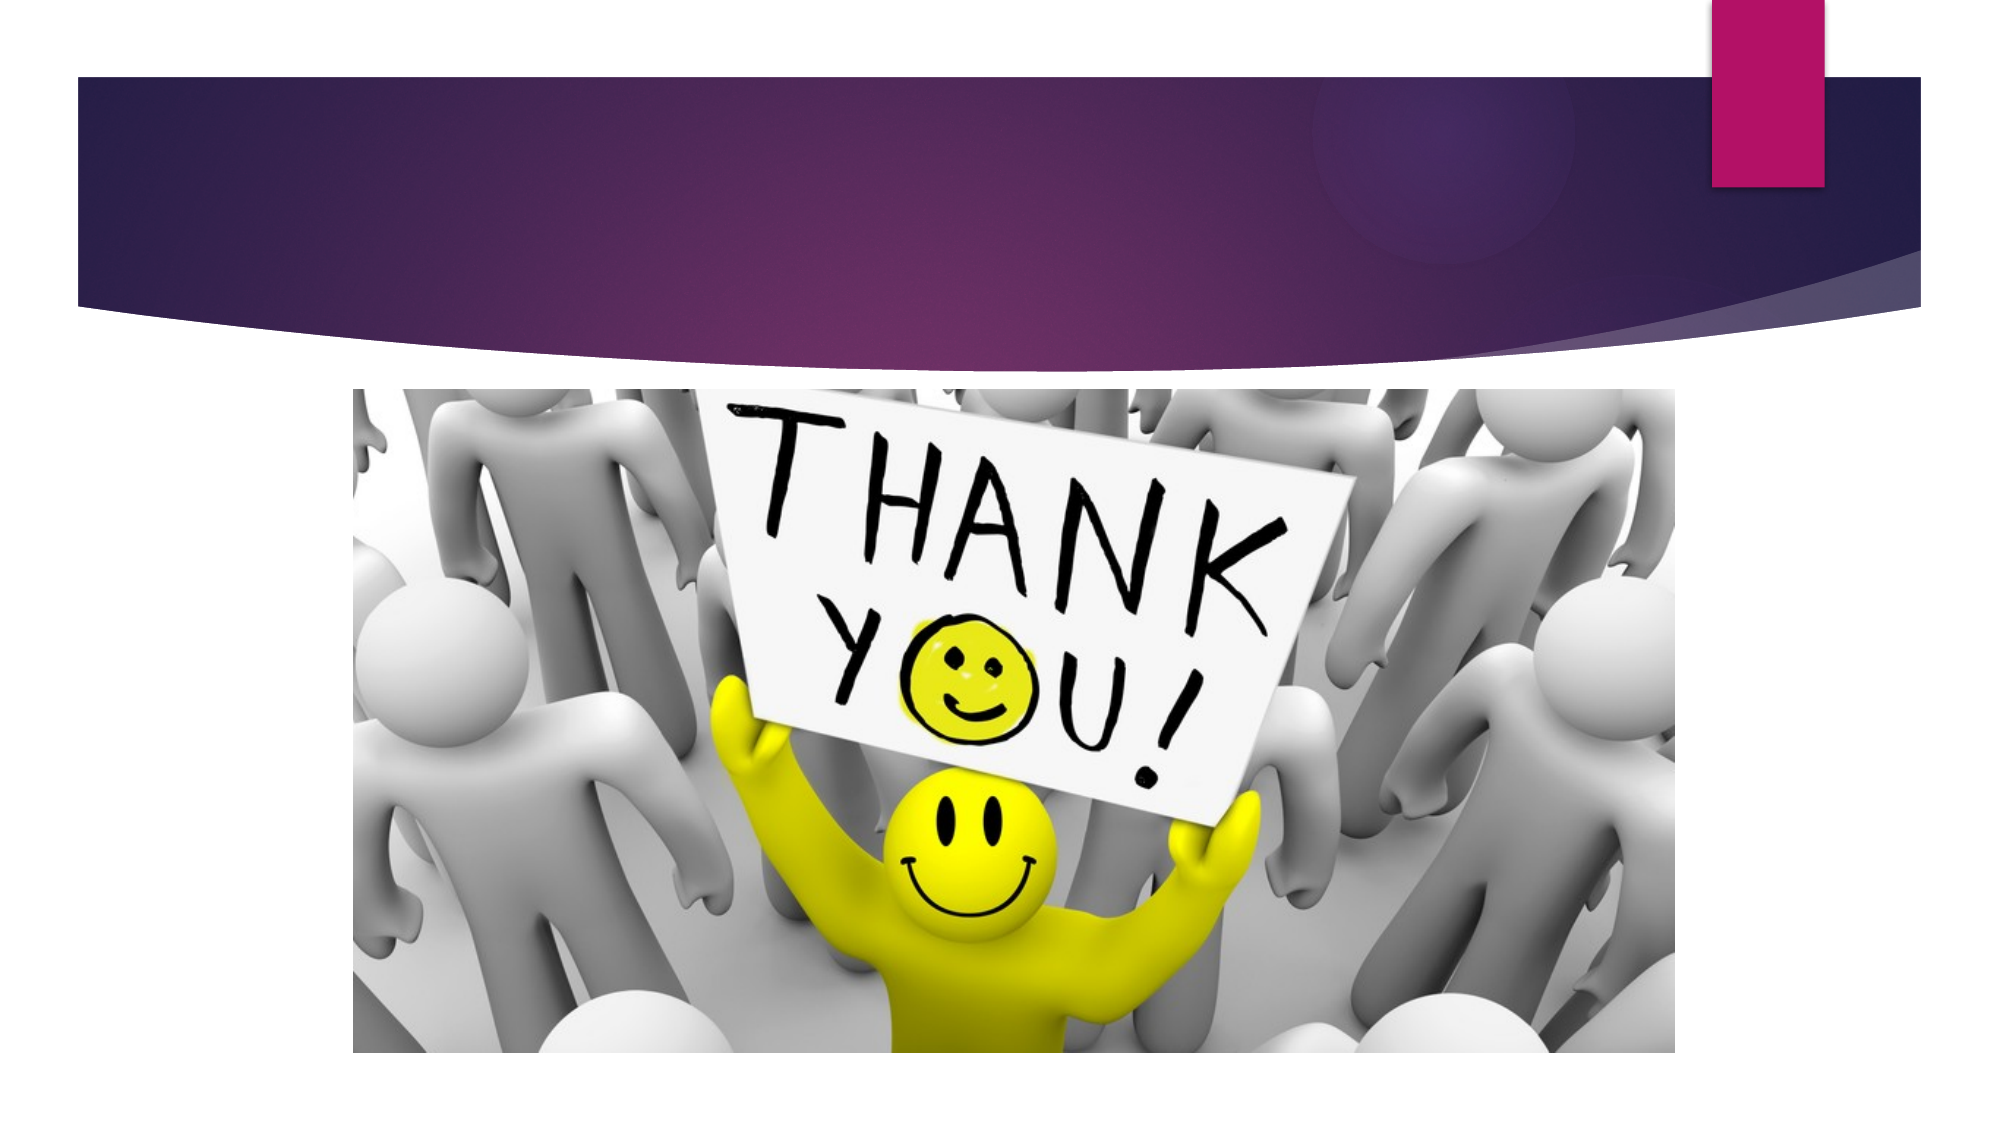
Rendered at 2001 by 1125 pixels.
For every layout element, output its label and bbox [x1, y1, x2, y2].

list [353, 389, 1676, 1053]
